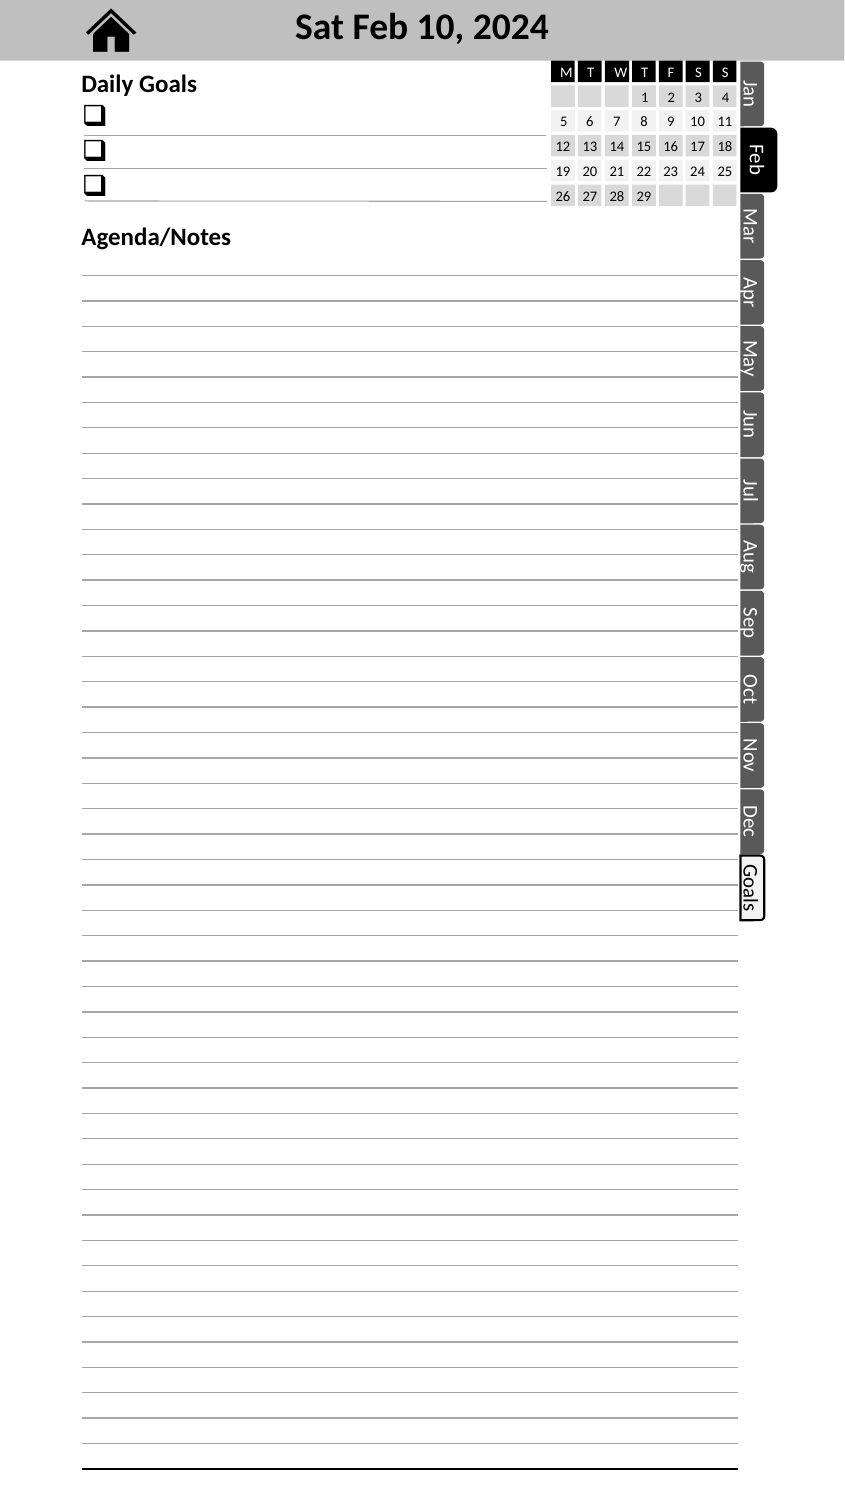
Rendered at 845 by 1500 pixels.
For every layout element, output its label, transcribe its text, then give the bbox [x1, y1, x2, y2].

list Sat Feb 10, 2024 [190, 0, 655, 61]
picture [82, 1, 140, 59]
